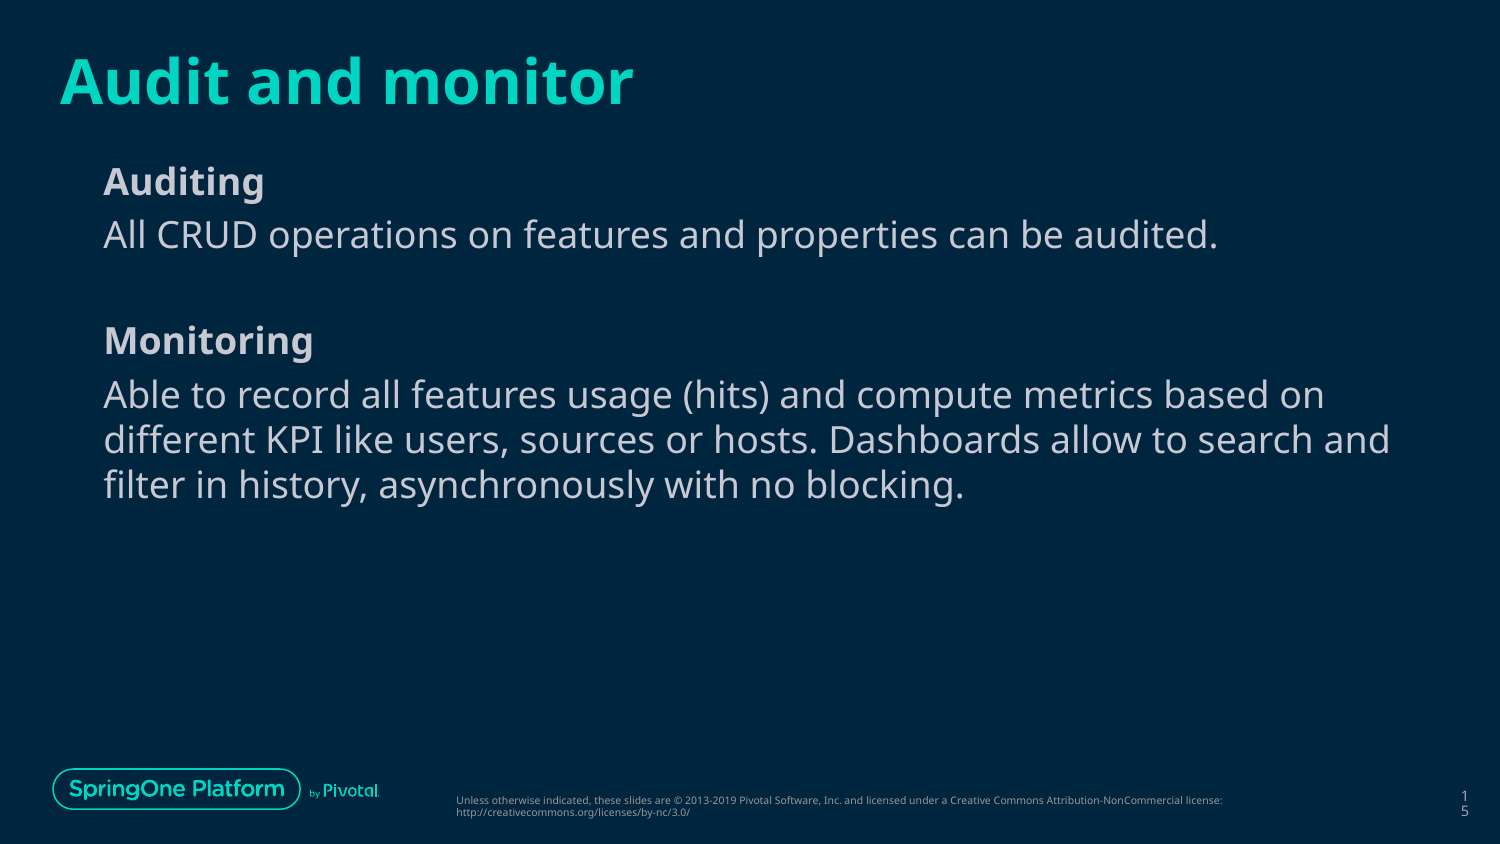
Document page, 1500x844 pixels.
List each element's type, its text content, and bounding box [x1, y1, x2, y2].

slide_number 15 [1453, 780, 1478, 814]
title Audit and monitor [53, 27, 1448, 132]
list Auditing All CRUD operations on features and properties can be audited. Monitoring Able to record all features usage (hits) and compute metrics based on different KPI like users, sources or hosts. Dashboards allow to search and filter in history, asynchronously with no blocking. [58, 150, 1416, 707]
